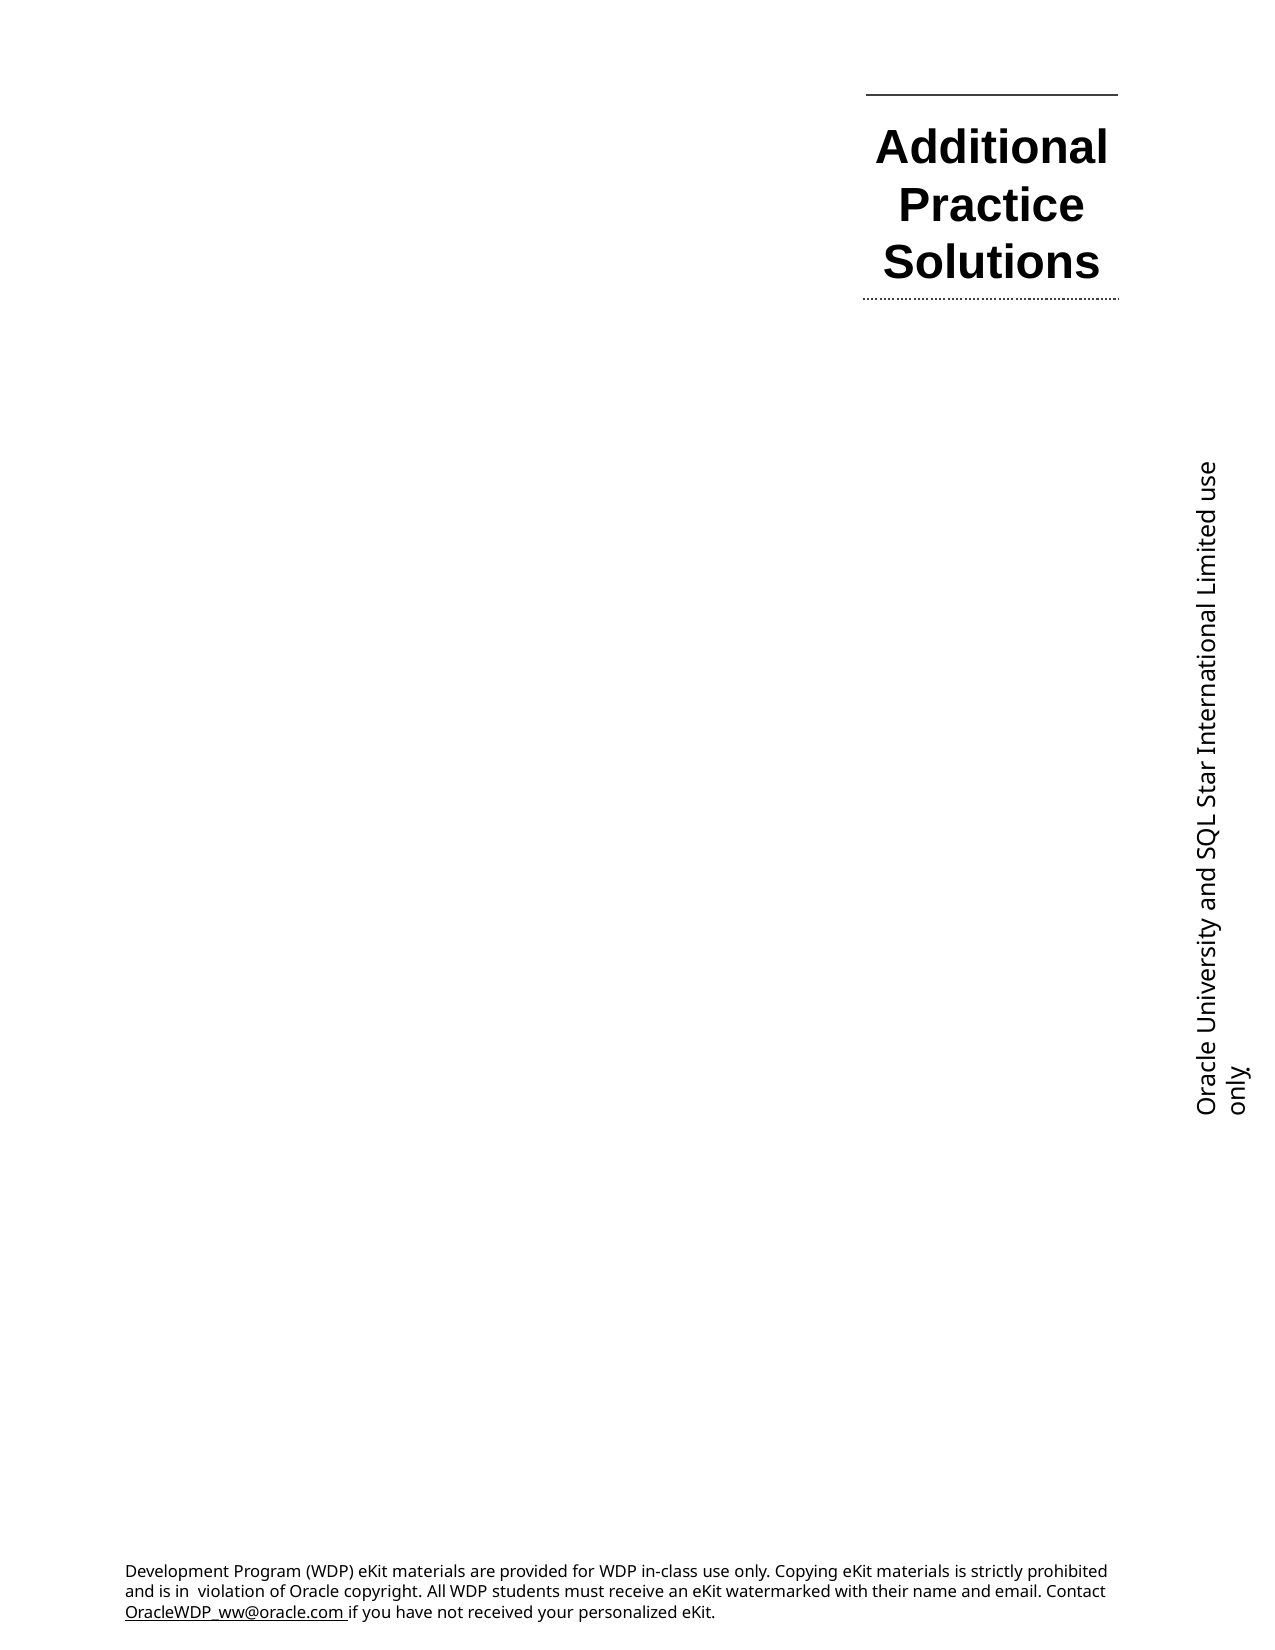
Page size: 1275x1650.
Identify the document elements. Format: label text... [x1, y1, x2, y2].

text_box Oracle University and SQL Star International Limited use onlyฺ [1189, 428, 1228, 1119]
text_box Development Program (WDP) eKit materials are provided for WDP in-class use only. Copying eKit materials is strictly prohibited and is in violation of Oracle copyright. All WDP students must receive an eKit watermarked with their name and email. Contact OracleWDP_ww@oracle.com if you have not received your personalized eKit. [122, 1557, 1135, 1625]
text_box Additional Practice Solutions [871, 114, 1111, 289]
